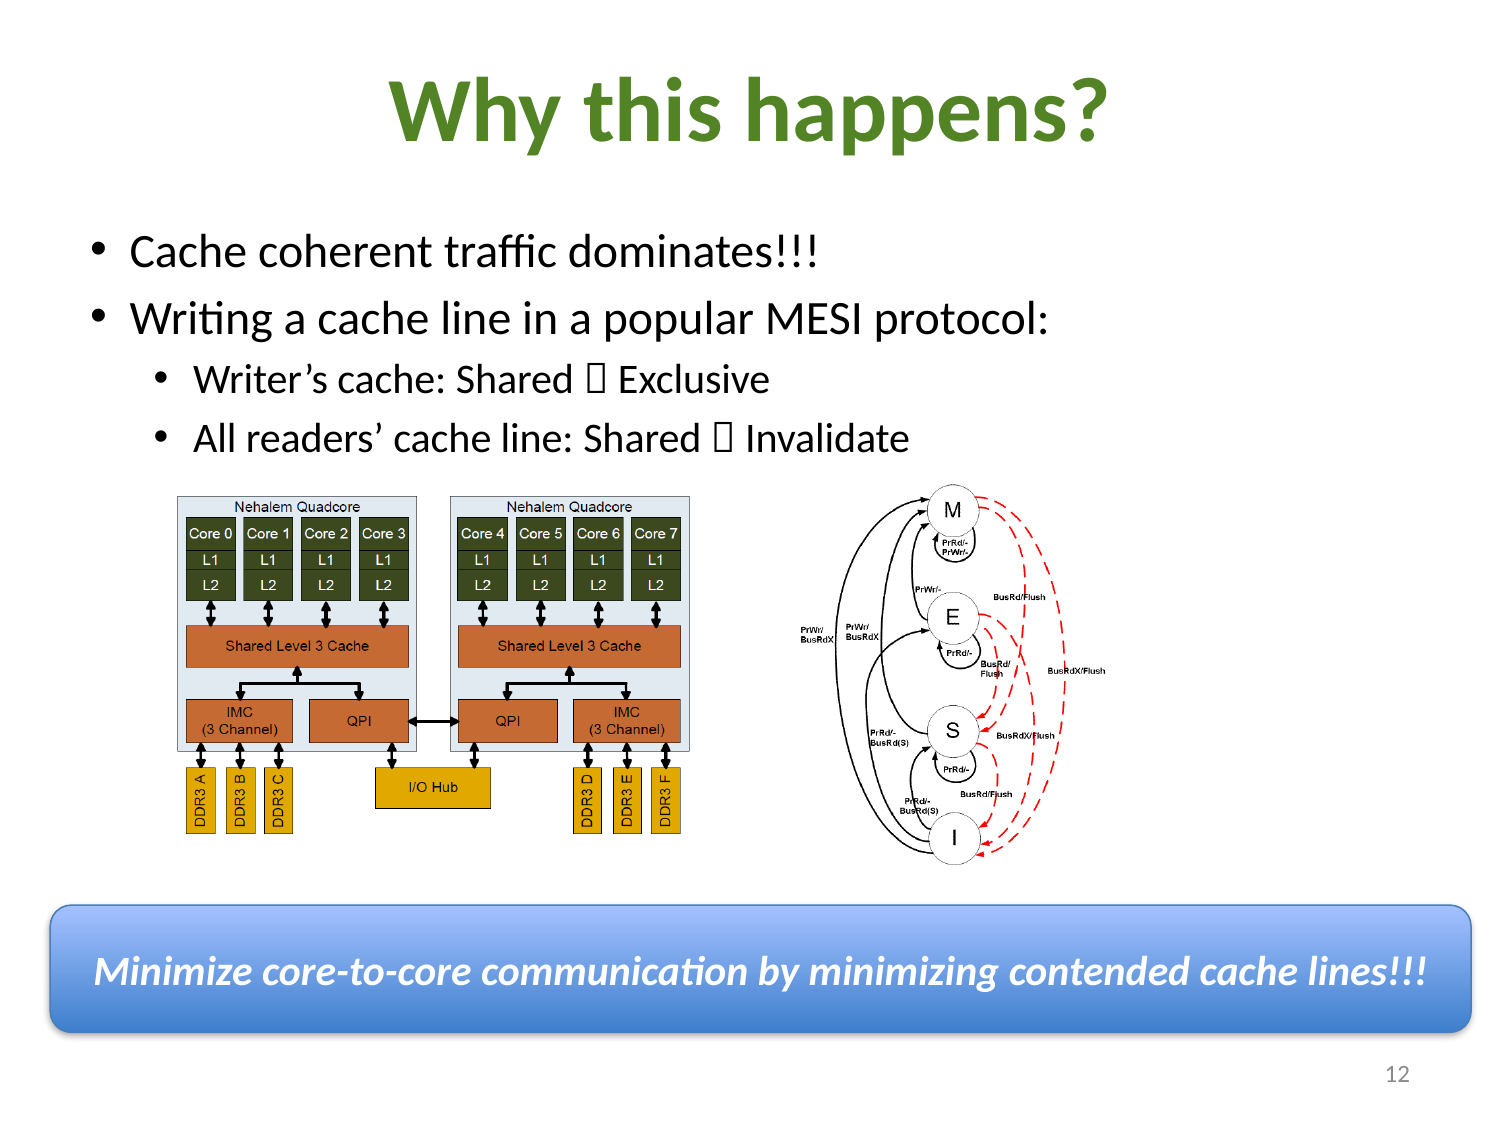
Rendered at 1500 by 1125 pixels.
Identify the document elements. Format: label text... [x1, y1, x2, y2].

title Why this happens? [75, 11, 1425, 199]
picture [173, 489, 694, 838]
picture [798, 484, 1111, 865]
list Cache coherent traffic dominates!!! Writing a cache line in a popular MESI protocol: Writer’s cache: Shared  Exclusive All readers’ cache line: Shared  Invalidate [75, 211, 1425, 470]
slide_number 12 [1074, 1042, 1425, 1103]
text_box Minimize core-to-core communication by minimizing contended cache lines!!! [49, 904, 1472, 1034]
